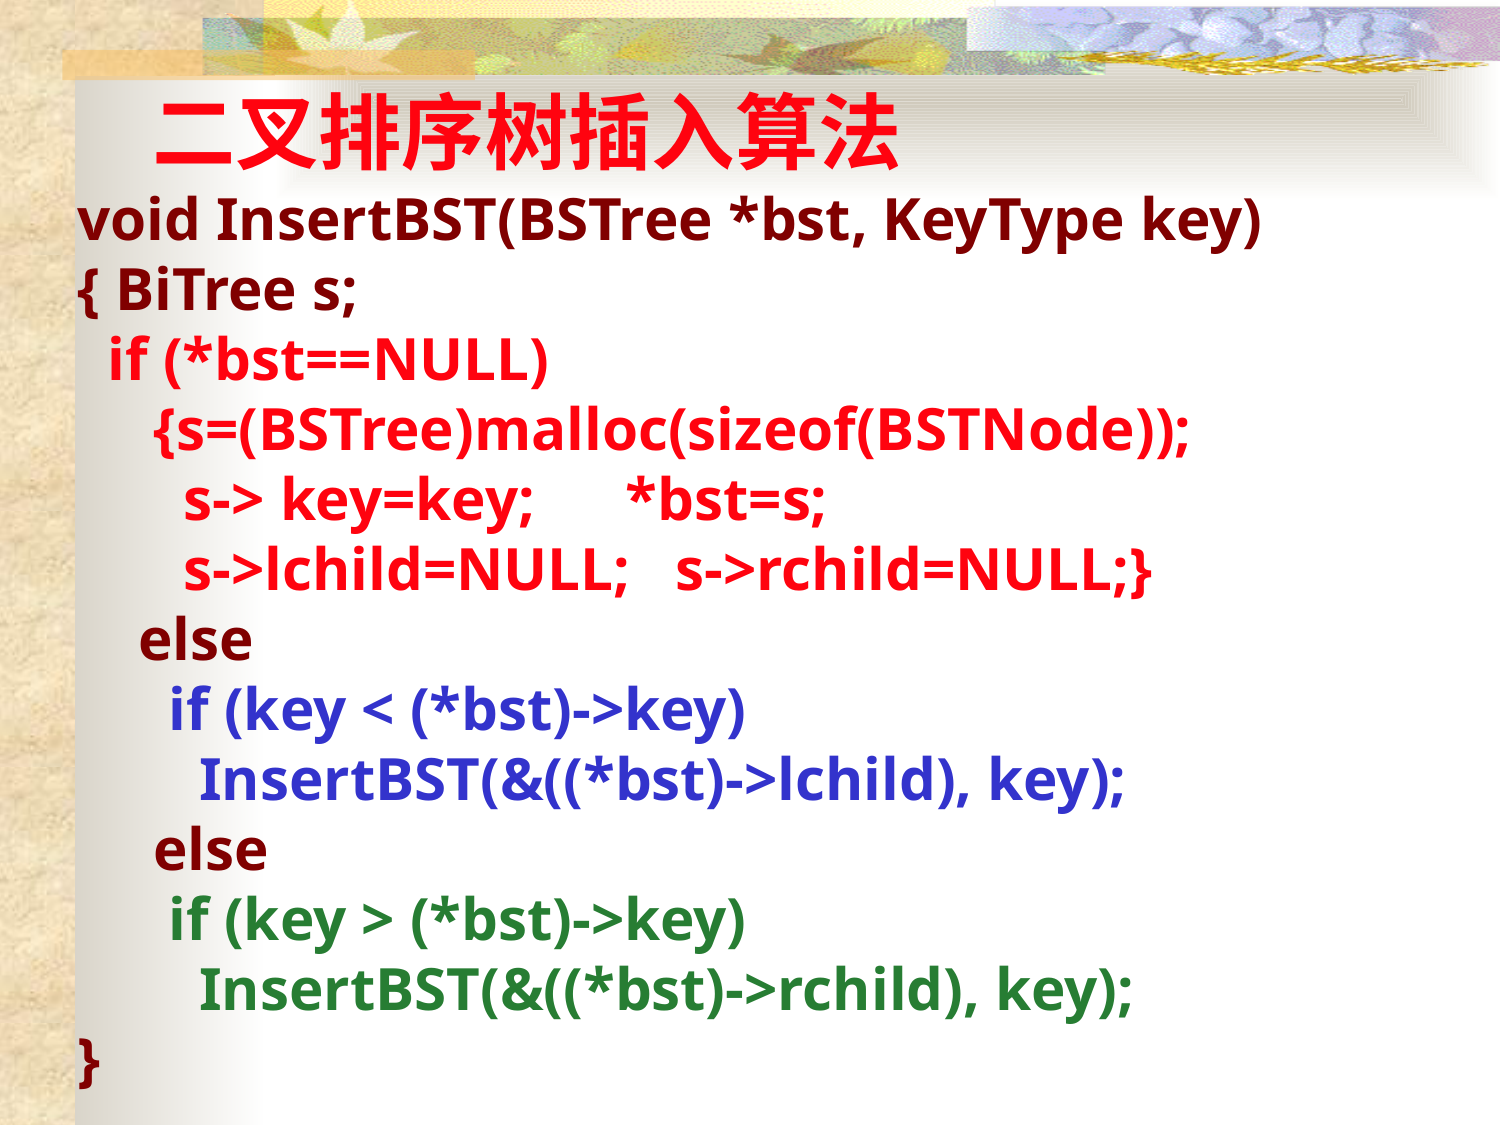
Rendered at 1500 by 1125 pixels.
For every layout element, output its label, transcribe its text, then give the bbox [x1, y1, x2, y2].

picture [0, 0, 1500, 1125]
text_box void InsertBST(BSTree *bst, KeyType key) { BiTree s; if (*bst==NULL) {s=(BSTree)malloc(sizeof(BSTNode)); s-> key=key; *bst=s; s->lchild=NULL; s->rchild=NULL;} else if (key < (*bst)->key) InsertBST(&((*bst)->lchild), key); else if (key > (*bst)->key) InsertBST(&((*bst)->rchild), key); } [62, 174, 1425, 1100]
title 二叉排序树插入算法 [137, 49, 1413, 188]
